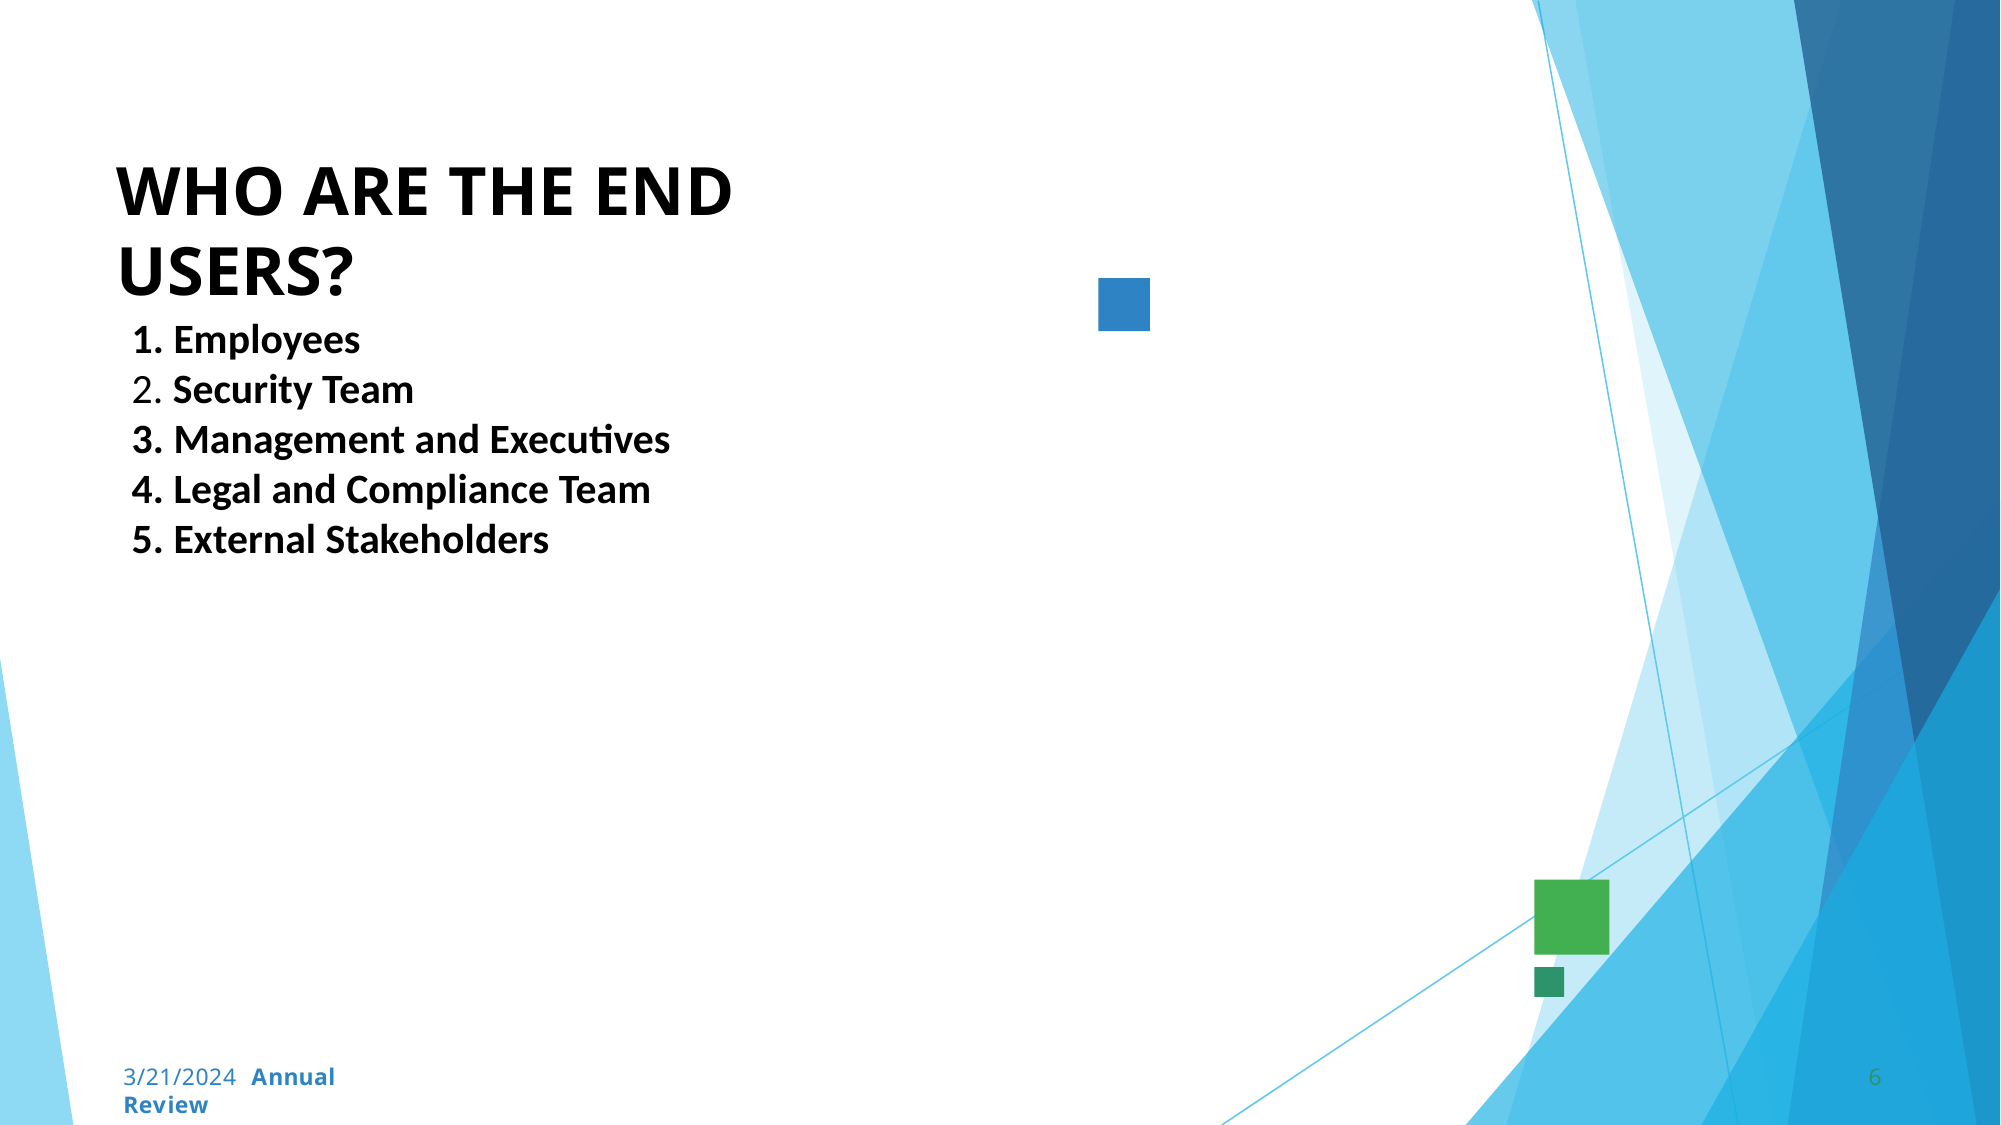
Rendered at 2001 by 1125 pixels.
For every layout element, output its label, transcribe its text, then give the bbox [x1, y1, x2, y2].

text_box [1098, 278, 1150, 332]
title WHO ARE THE END USERS? [114, 146, 938, 337]
text_box [1534, 967, 1565, 997]
text_box [1534, 879, 1610, 955]
text_box 1. Employees 2. Security Team 3. Management and Executives 4. Legal and Compliance Team 5. External Stakeholders [116, 304, 946, 620]
text_box 3/21/2024 Annual Review [121, 1101, 417, 1118]
picture [118, 1012, 477, 1093]
slide_number 6 [1862, 1061, 1888, 1125]
